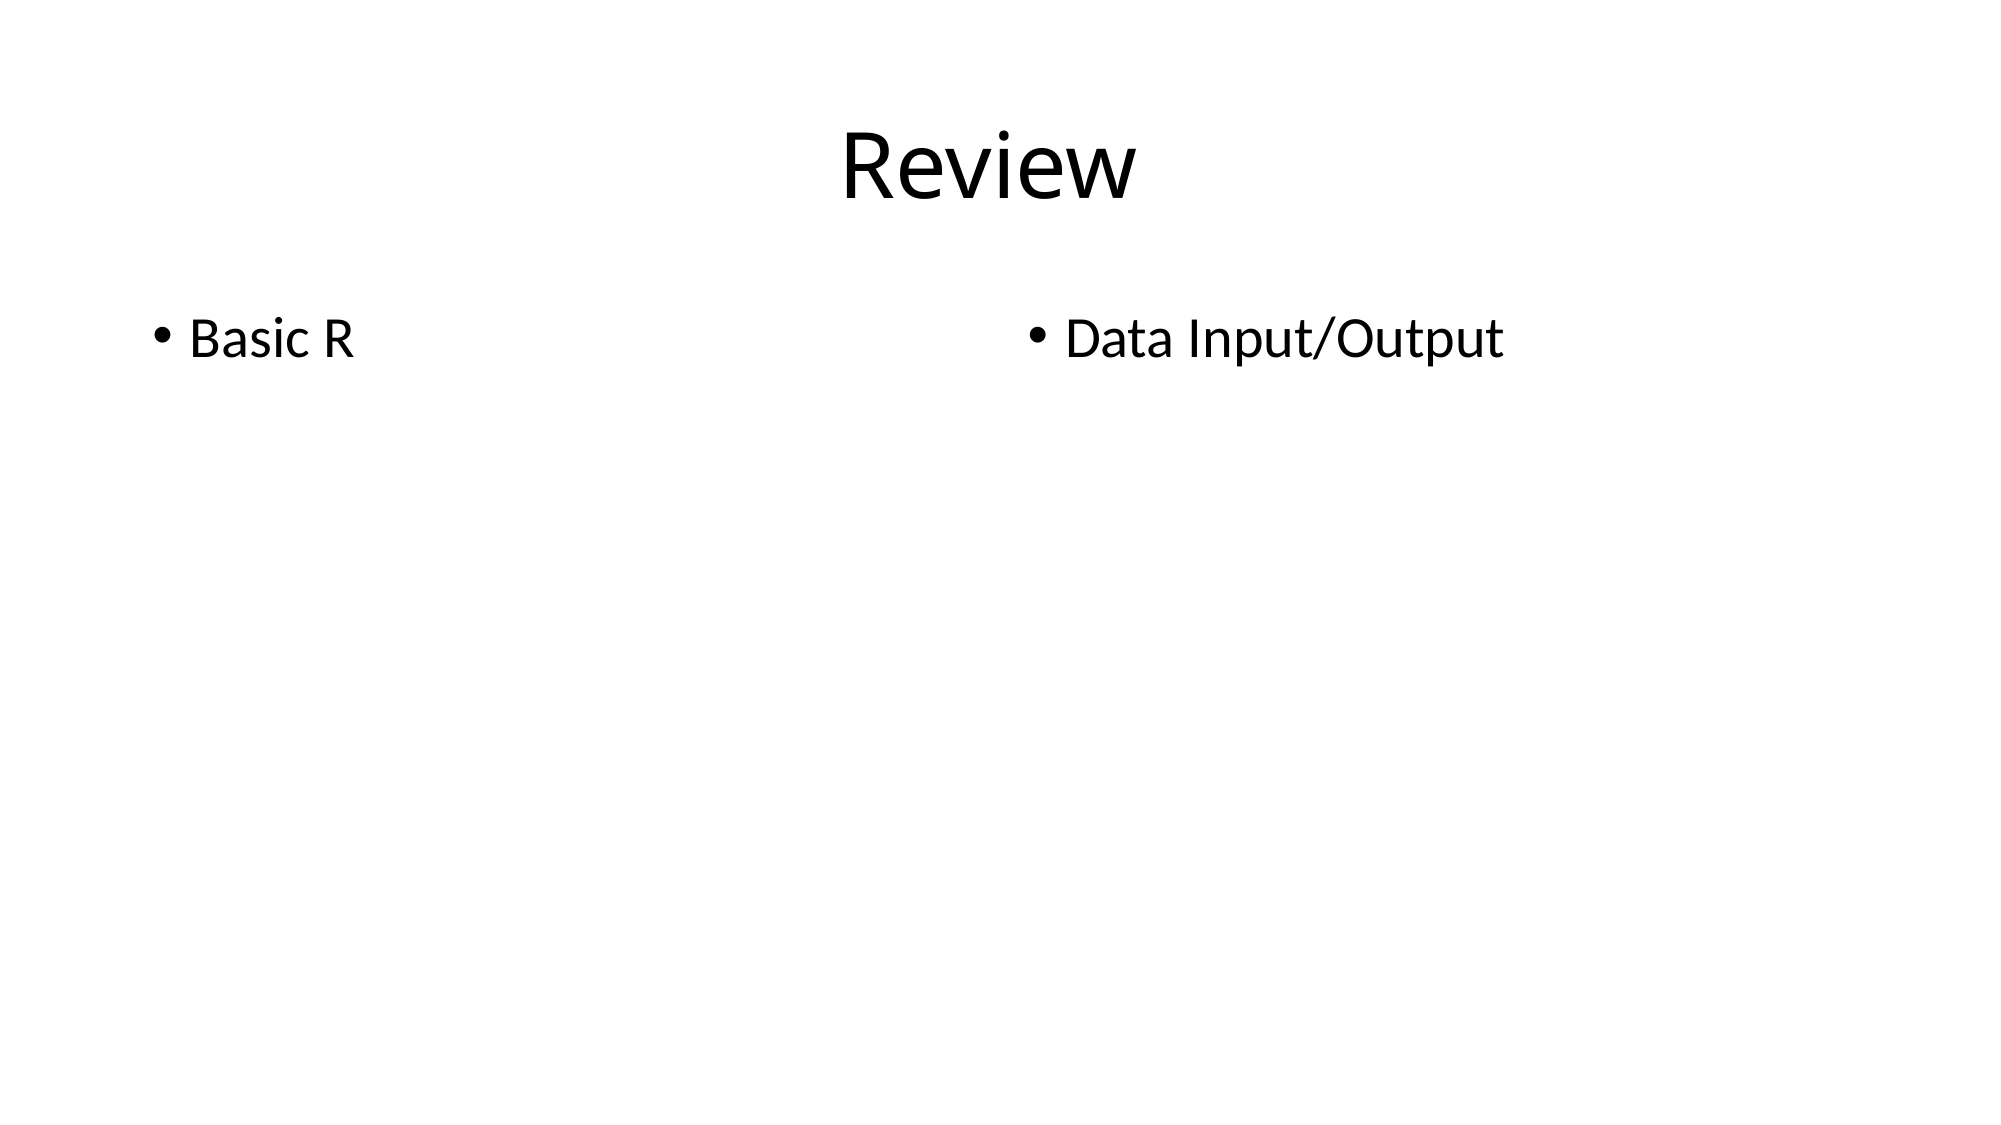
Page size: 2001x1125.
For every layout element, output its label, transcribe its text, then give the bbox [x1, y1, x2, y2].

title Review [137, 59, 1863, 278]
list Basic R [137, 299, 988, 1014]
list Data Input/Output [1012, 299, 1863, 1014]
